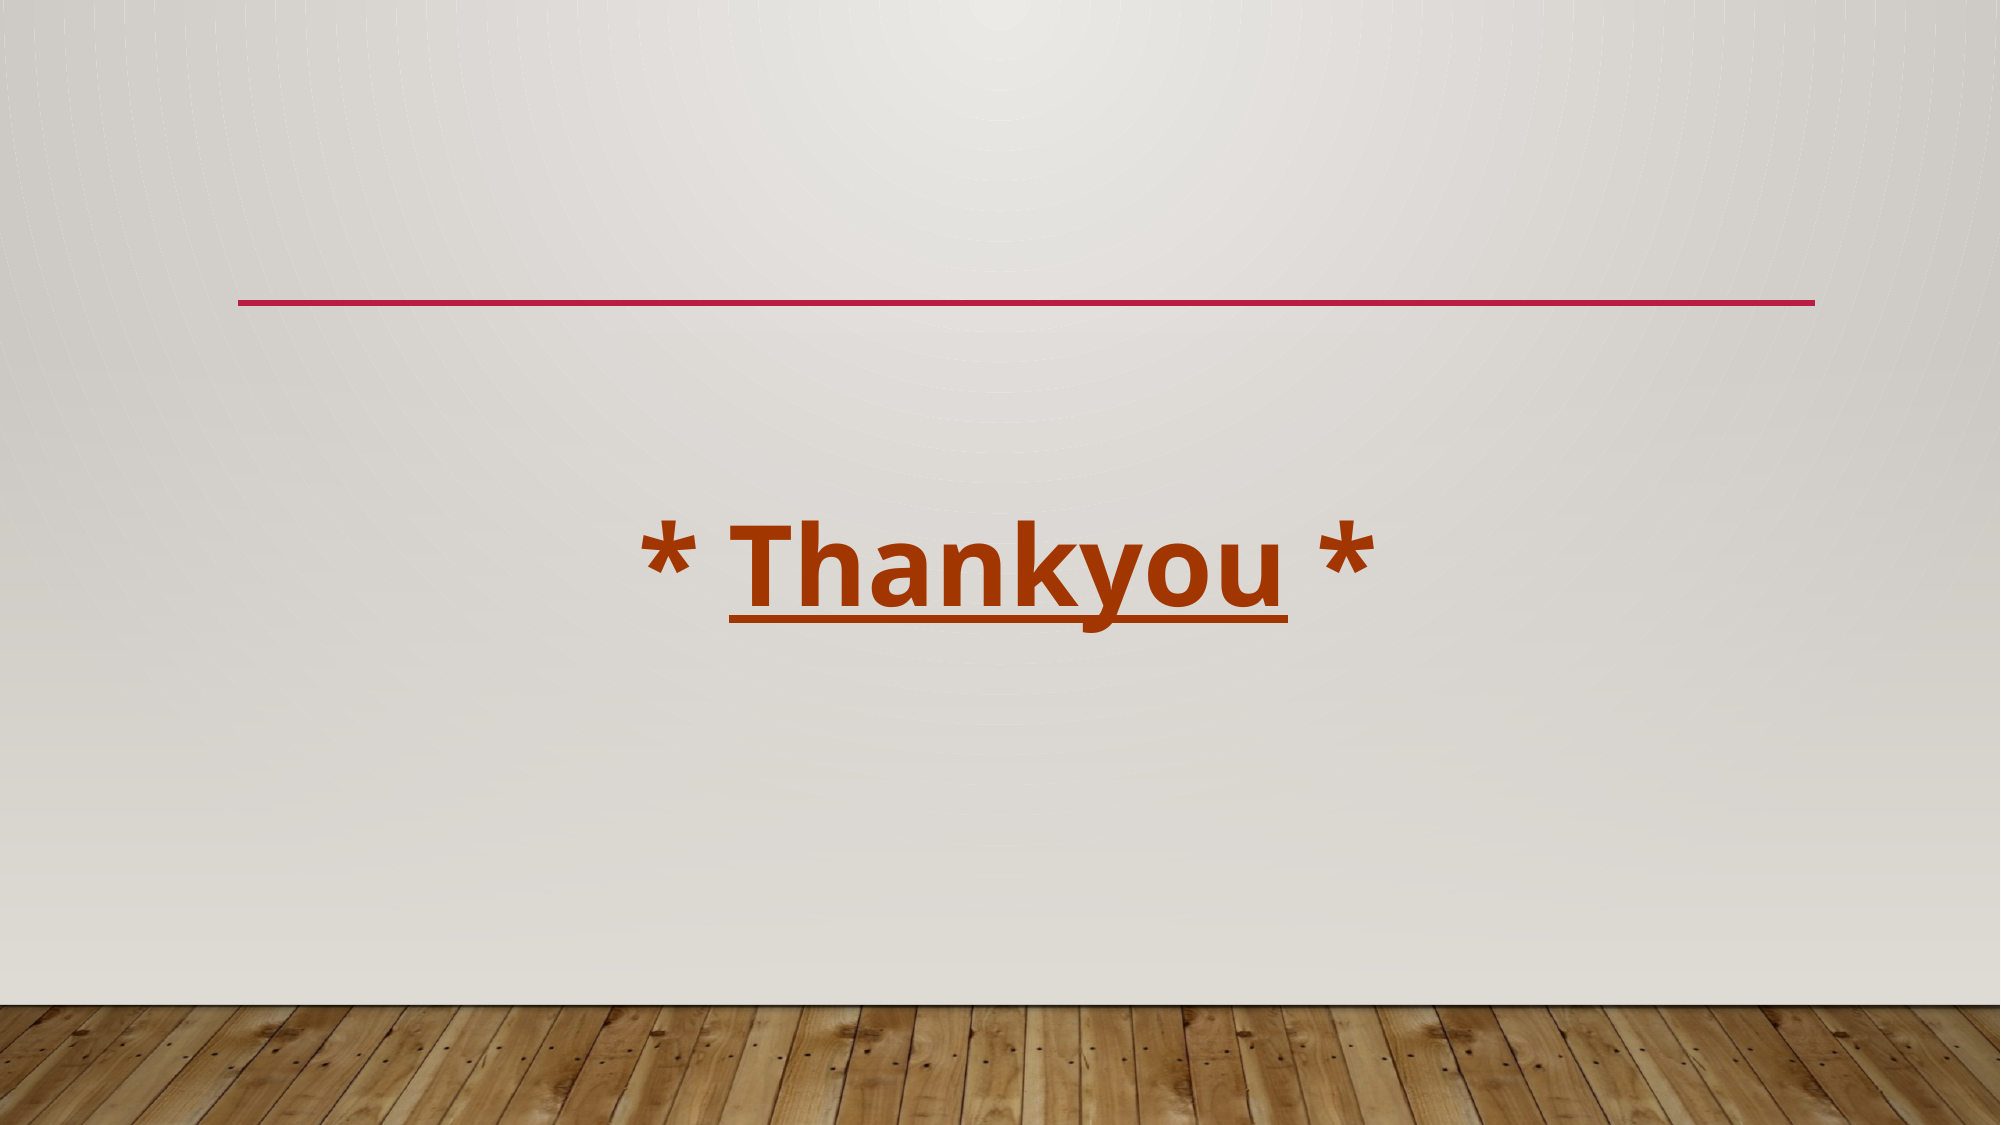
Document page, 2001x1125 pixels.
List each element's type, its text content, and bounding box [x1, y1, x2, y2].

text_box * Thankyou * [554, 486, 1521, 637]
title [262, 439, 1838, 612]
picture [0, 1005, 2000, 1125]
